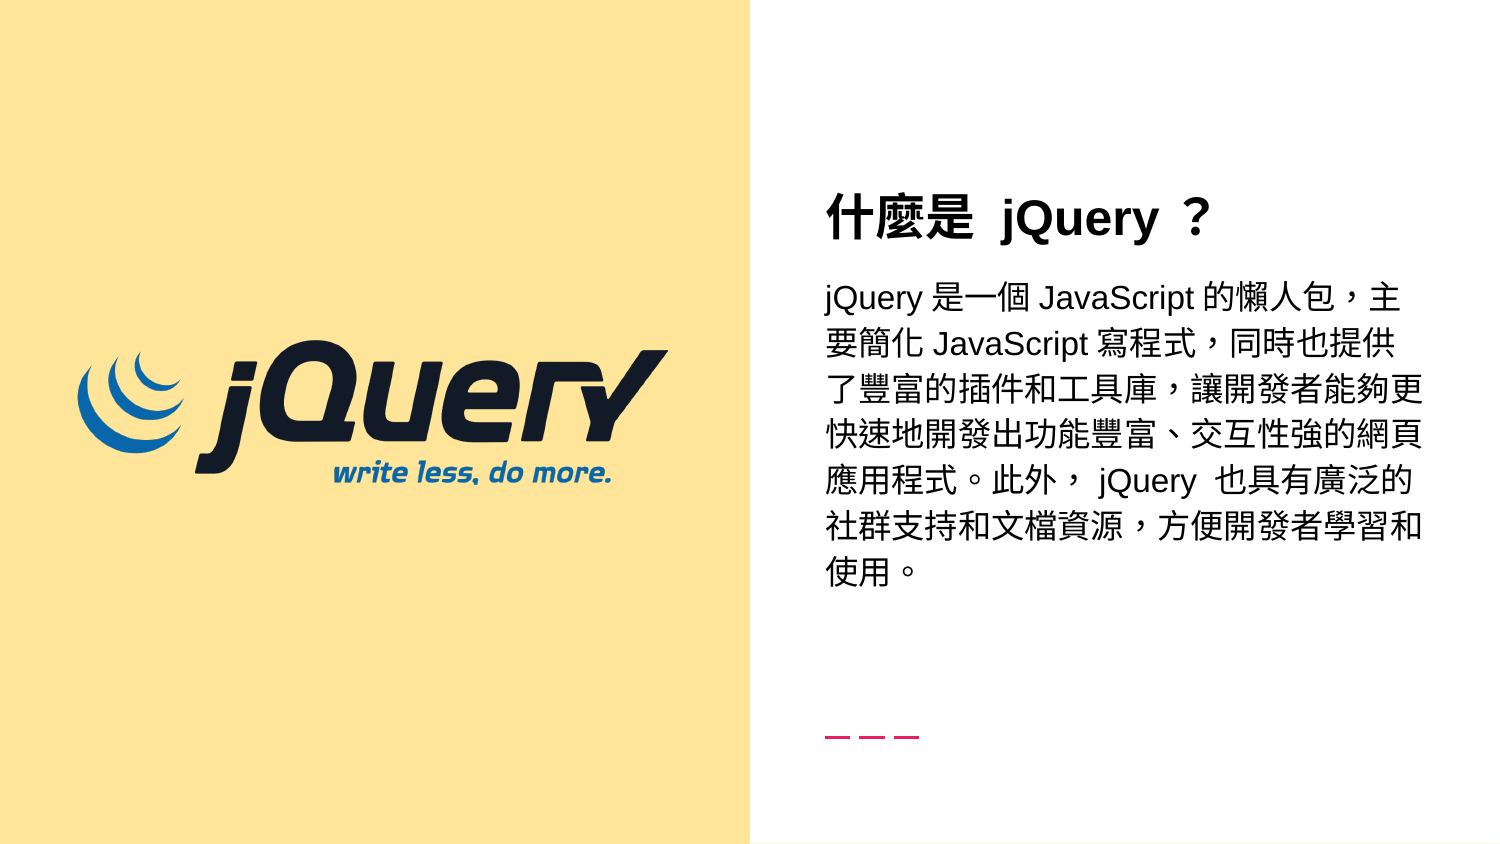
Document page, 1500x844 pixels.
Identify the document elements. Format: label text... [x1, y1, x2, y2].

picture [48, 235, 699, 591]
list 什麼是 jQuery？ jQuery是一個JavaScript的懶人包，主要簡化JavaScript寫程式，同時也提供了豐富的插件和工具庫，讓開發者能夠更快速地開發出功能豐富、交互性強的網頁應用程式。此外，jQuery 也具有廣泛的社群支持和文檔資源，方便開發者學習和使用。 [810, 118, 1440, 725]
